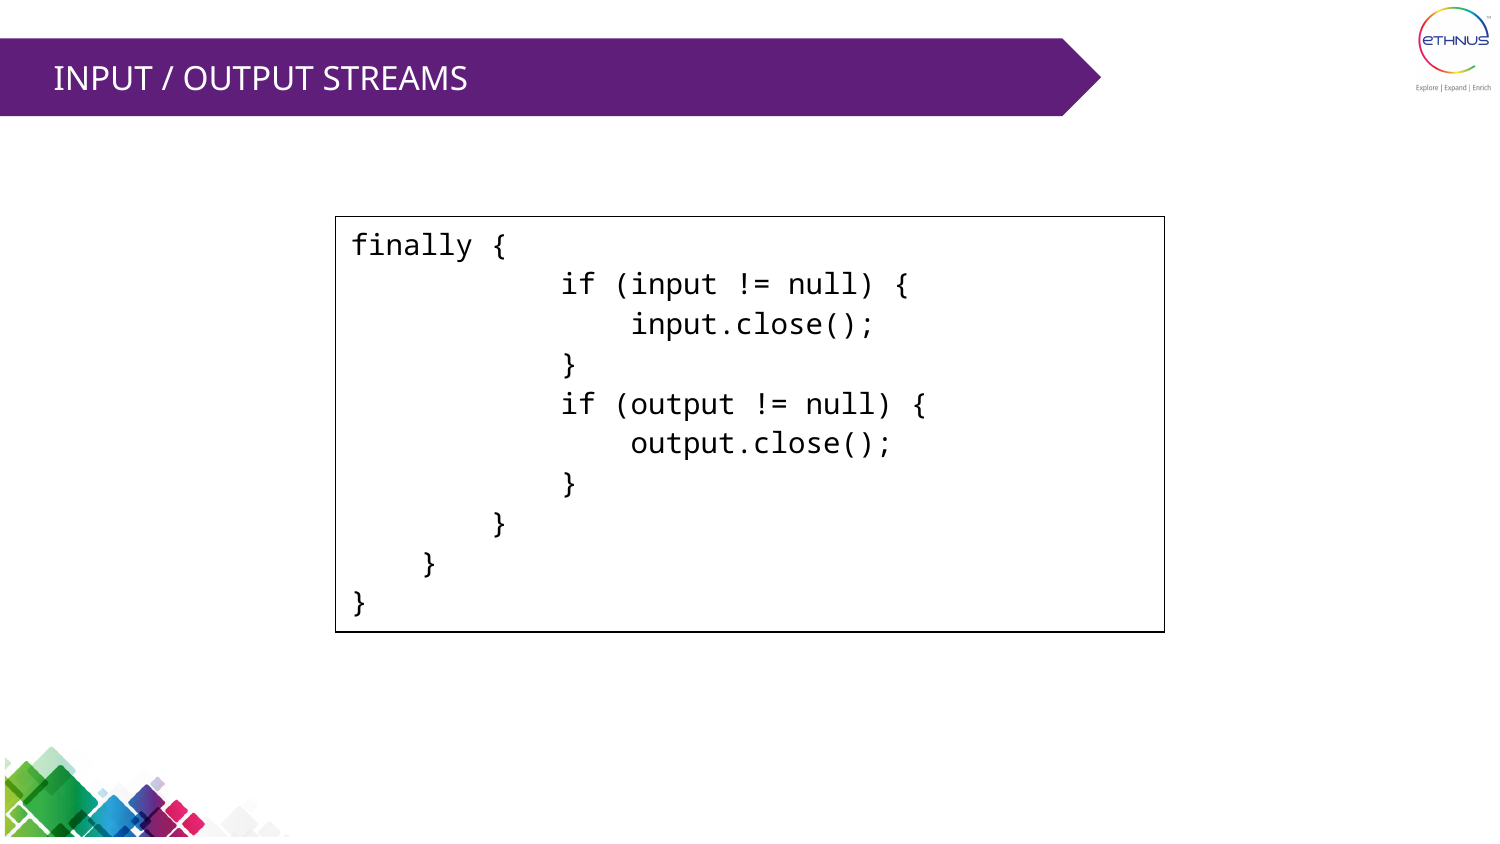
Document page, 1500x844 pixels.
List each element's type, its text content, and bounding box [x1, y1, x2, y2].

text_box INPUT / OUTPUT STREAMS [53, 38, 518, 117]
text_box [518, 38, 1102, 117]
text_box [0, 38, 53, 117]
table_header finally { if (input != null) { input.close(); } if (output != null) { output.close(); } } } } [336, 217, 1164, 631]
picture [4, 738, 418, 838]
picture [1415, 6, 1496, 93]
